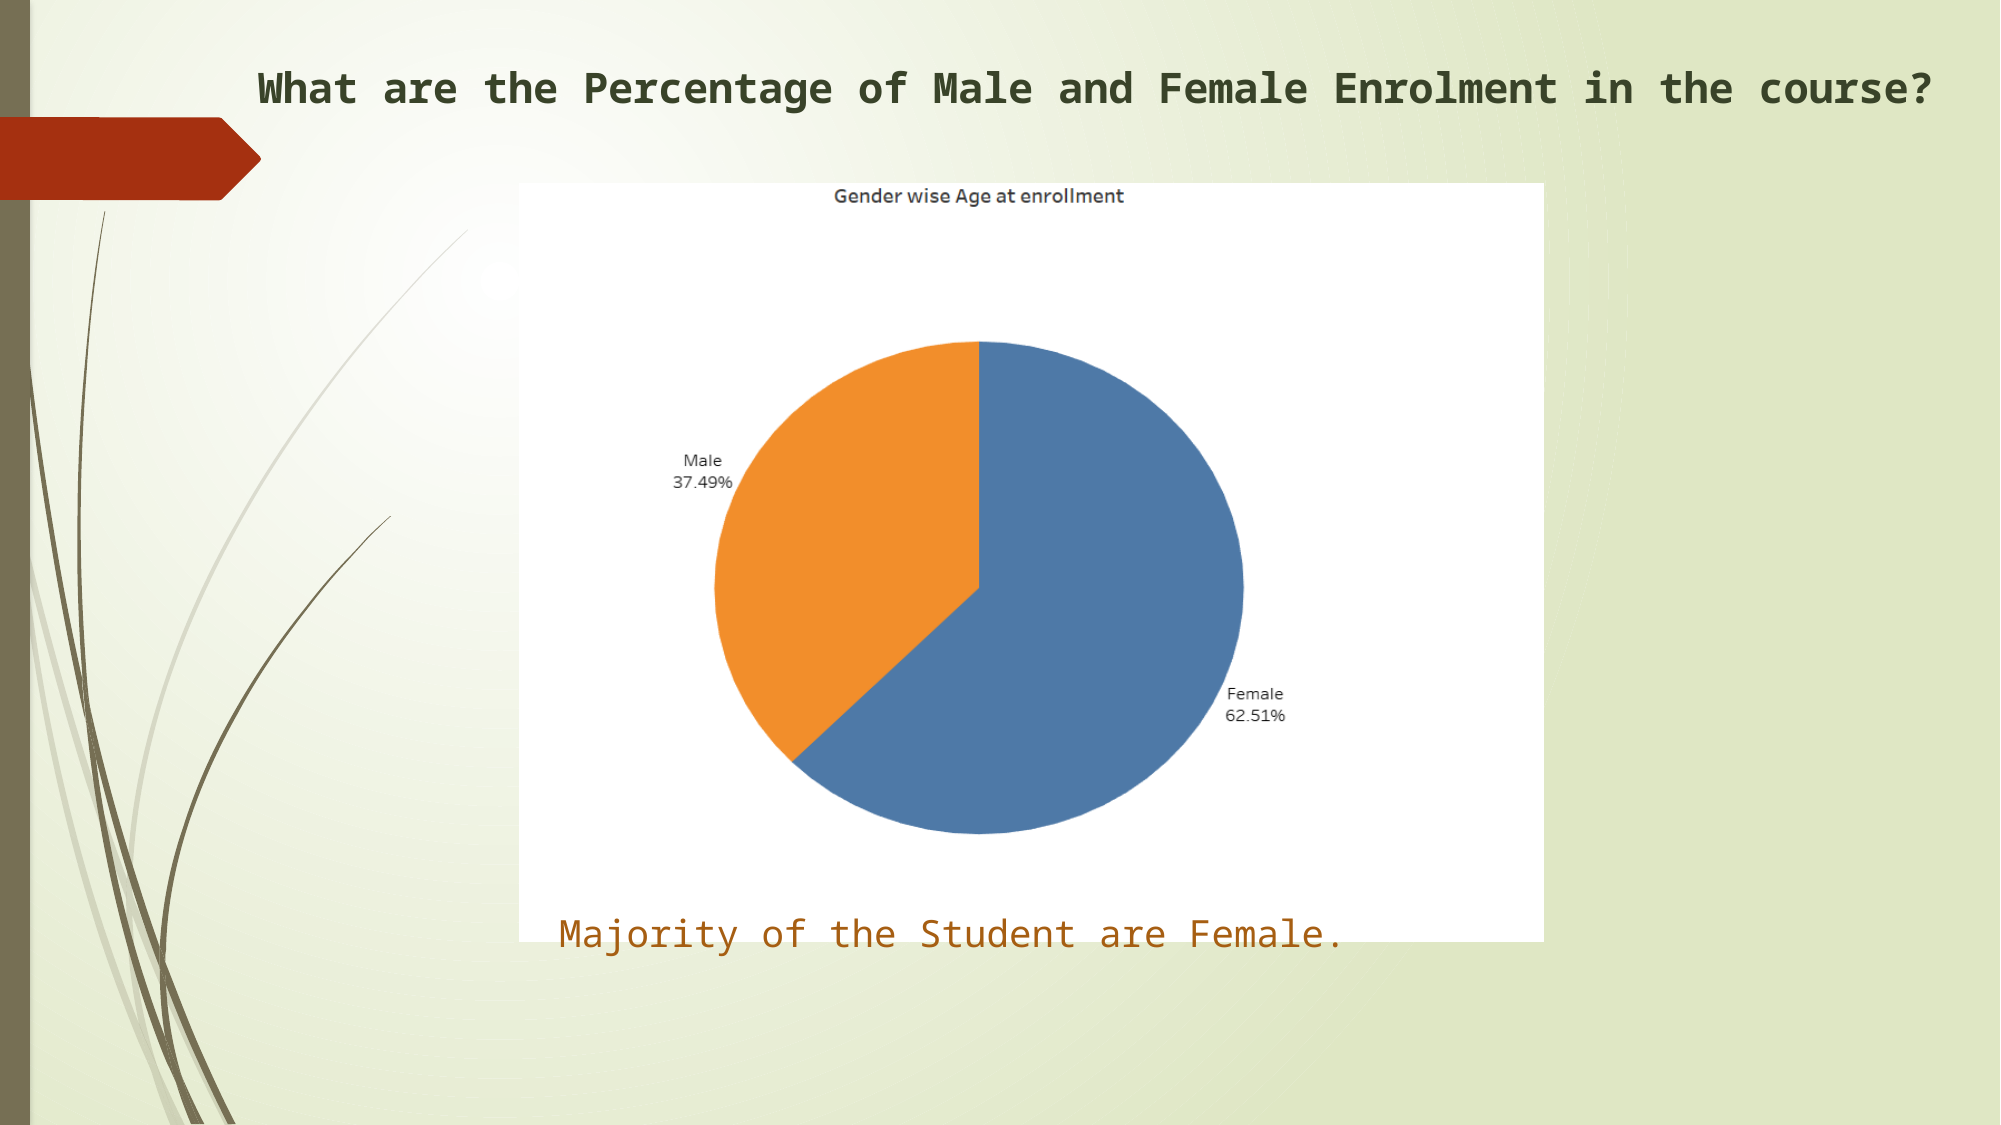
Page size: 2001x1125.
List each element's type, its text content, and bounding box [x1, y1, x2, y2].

text_box Majority of the Student are Female. [469, 902, 1377, 962]
title What are the Percentage of Male and Female Enrolment in the course? [242, 54, 1968, 163]
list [518, 182, 1544, 943]
